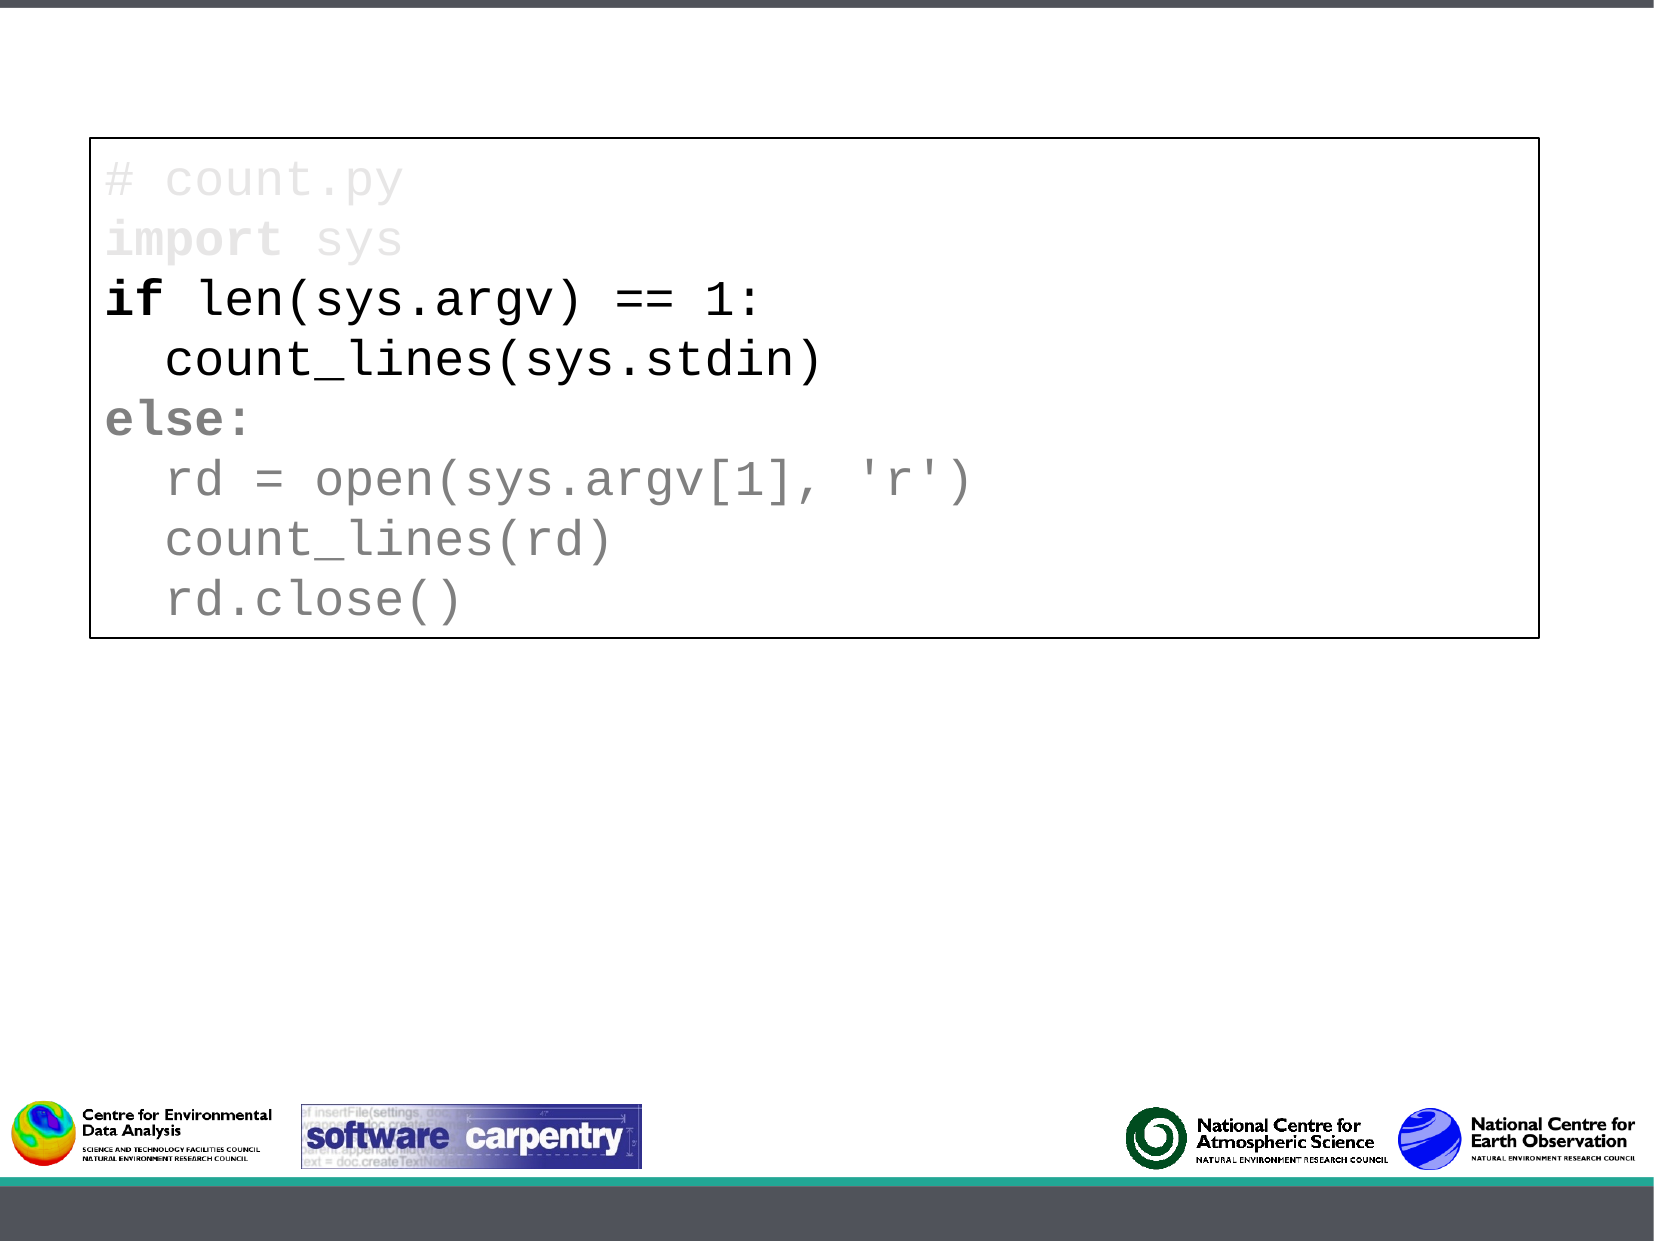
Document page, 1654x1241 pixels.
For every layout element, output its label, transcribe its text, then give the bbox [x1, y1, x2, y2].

text_box # count.py import sys if len(sys.argv) == 1: count_lines(sys.stdin) else: rd = open(sys.argv[1], 'r') count_lines(rd) rd.close() [89, 138, 1540, 639]
picture [0, 0, 1654, 1241]
